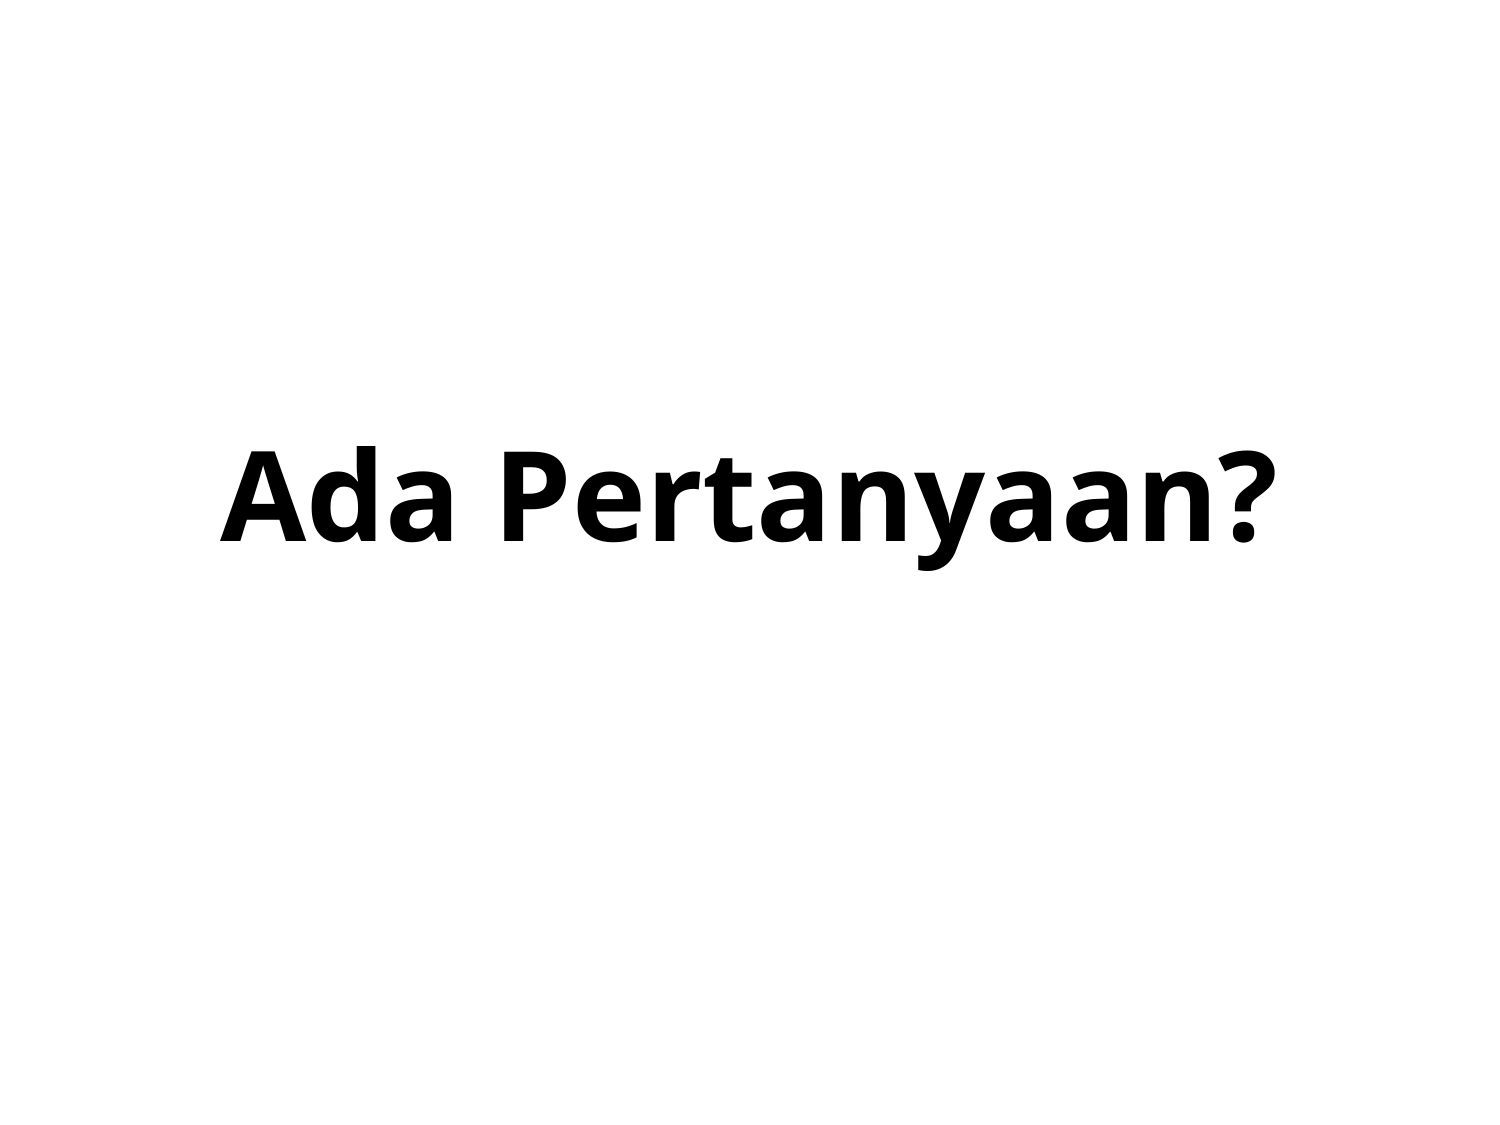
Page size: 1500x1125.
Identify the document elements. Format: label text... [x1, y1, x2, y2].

title Ada Pertanyaan? [112, 184, 1388, 576]
